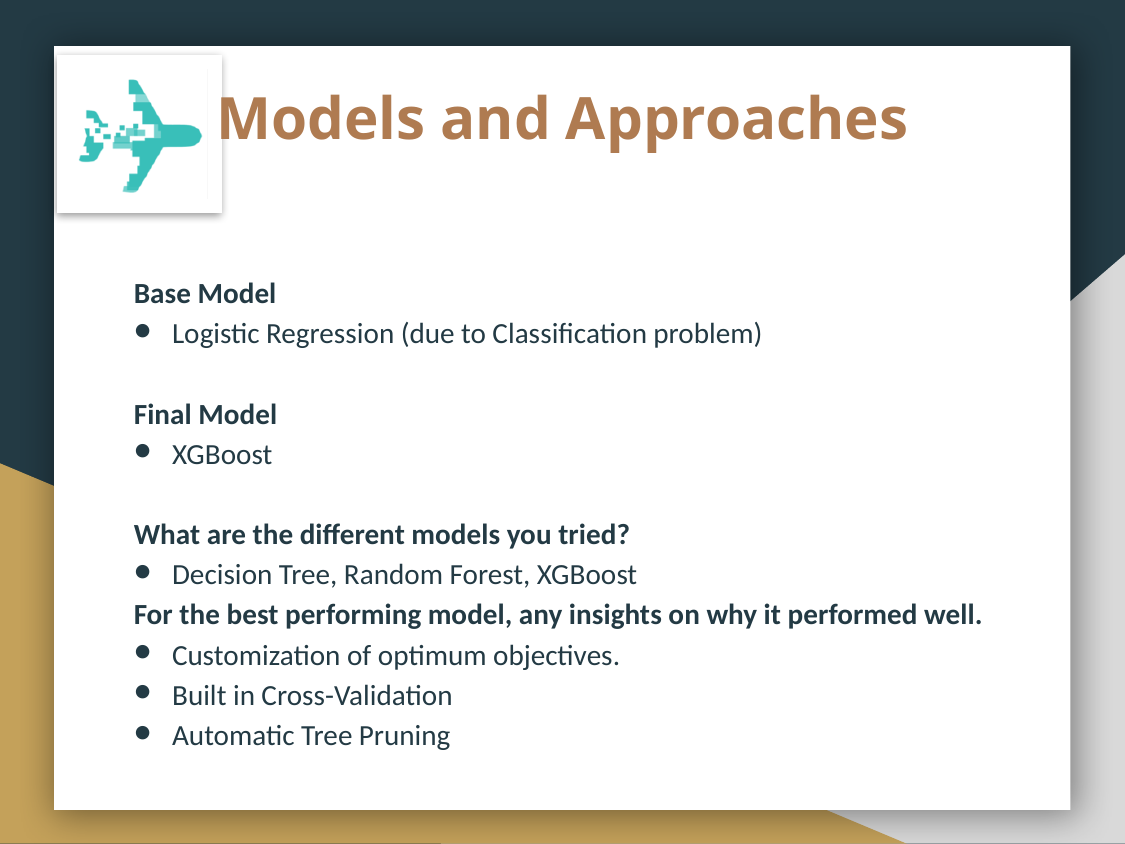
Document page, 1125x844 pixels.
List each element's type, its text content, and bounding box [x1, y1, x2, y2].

picture [71, 69, 100, 199]
title Models and Approaches [100, 65, 1025, 223]
list Base Model Logistic Regression (due to Classification problem) Final Model XGBoost What are the different models you tried? Decision Tree, Random Forest, XGBoost For the best performing model, any insights on why it performed well. Customization of optimum objectives. Built in Cross-Validation Automatic Tree Pruning [100, 254, 1025, 778]
